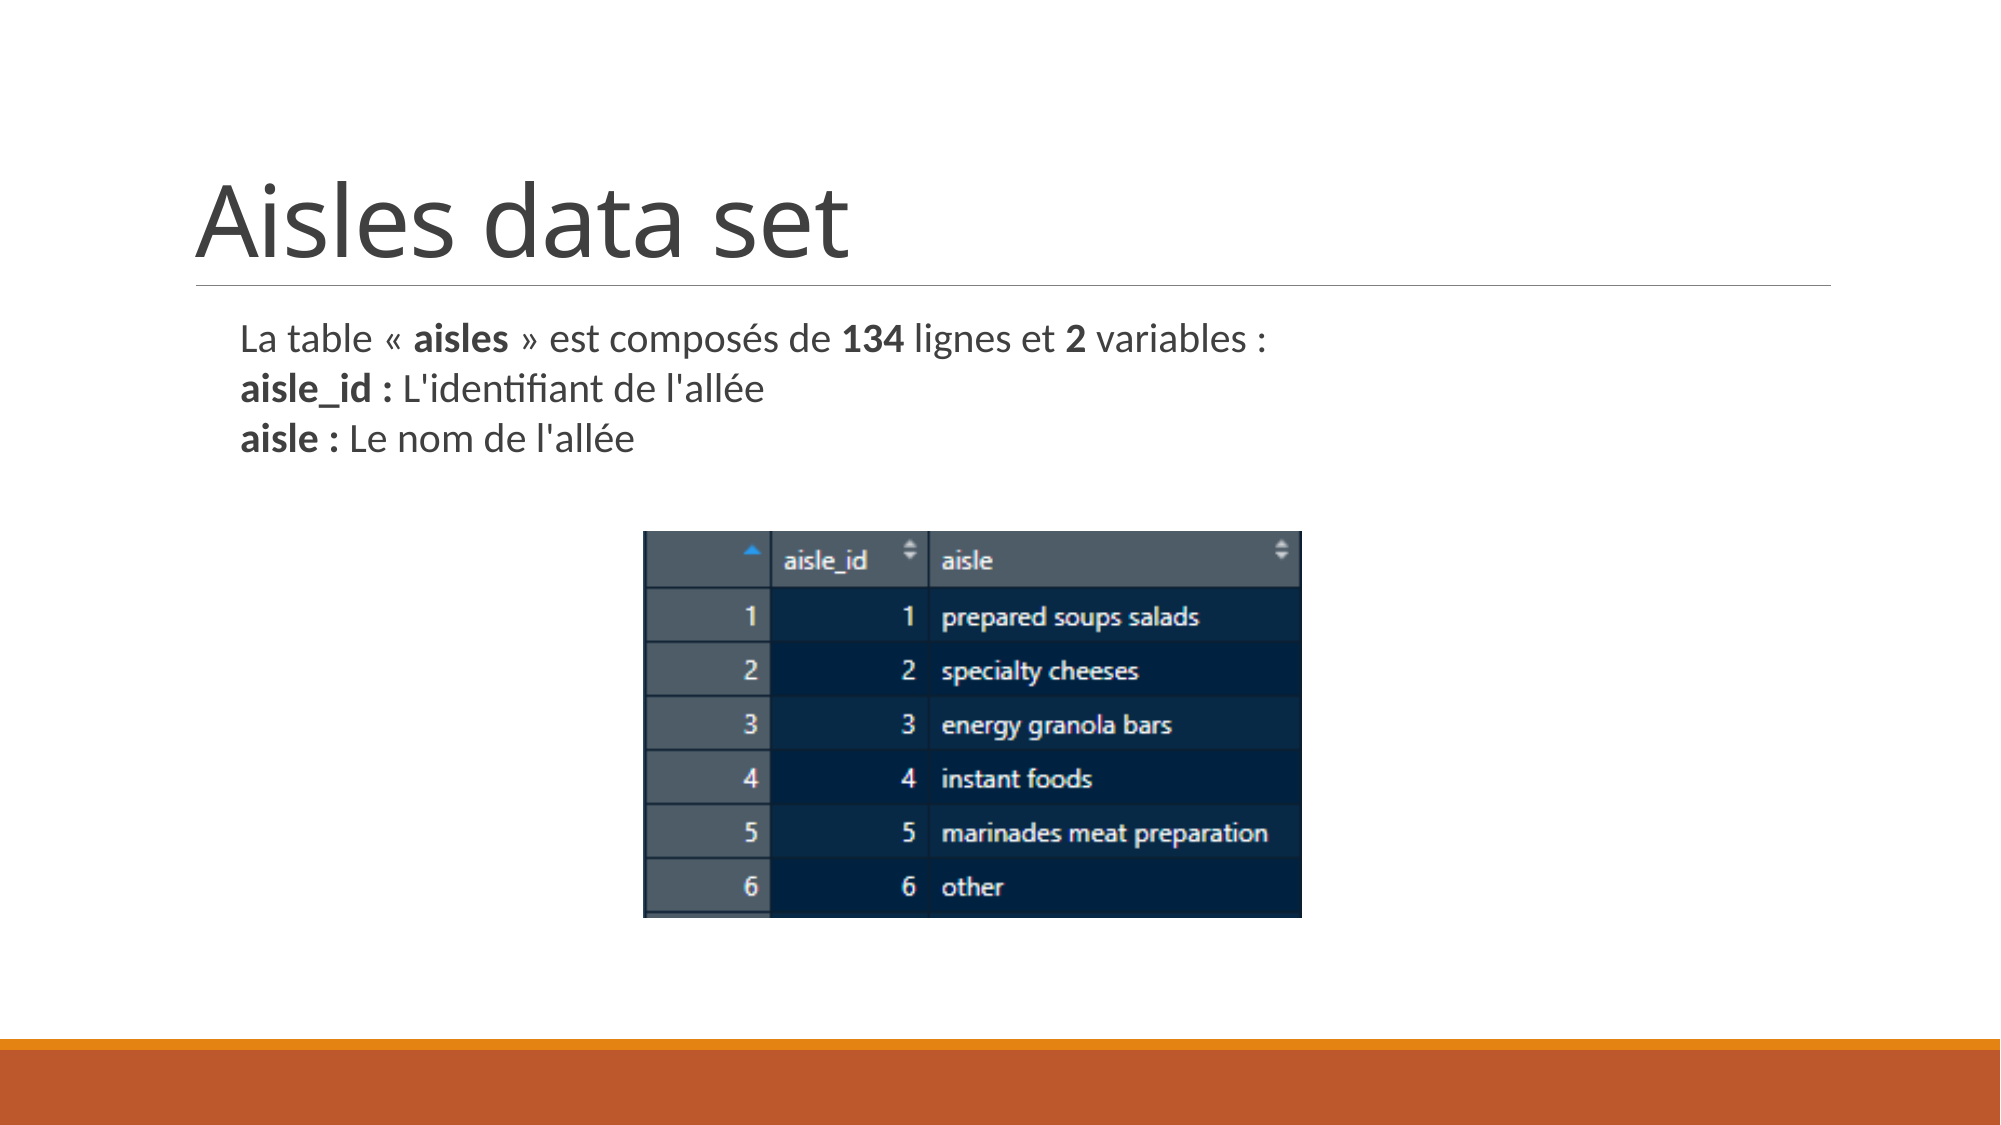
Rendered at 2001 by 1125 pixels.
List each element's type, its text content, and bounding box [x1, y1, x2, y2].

title Aisles data set [180, 47, 1830, 285]
picture [642, 531, 1302, 919]
text_box La table « aisles » est composés de 134 lignes et 2 variables : aisle_id : L'identifiant de l'allée aisle : Le nom de l'allée [225, 303, 1785, 469]
